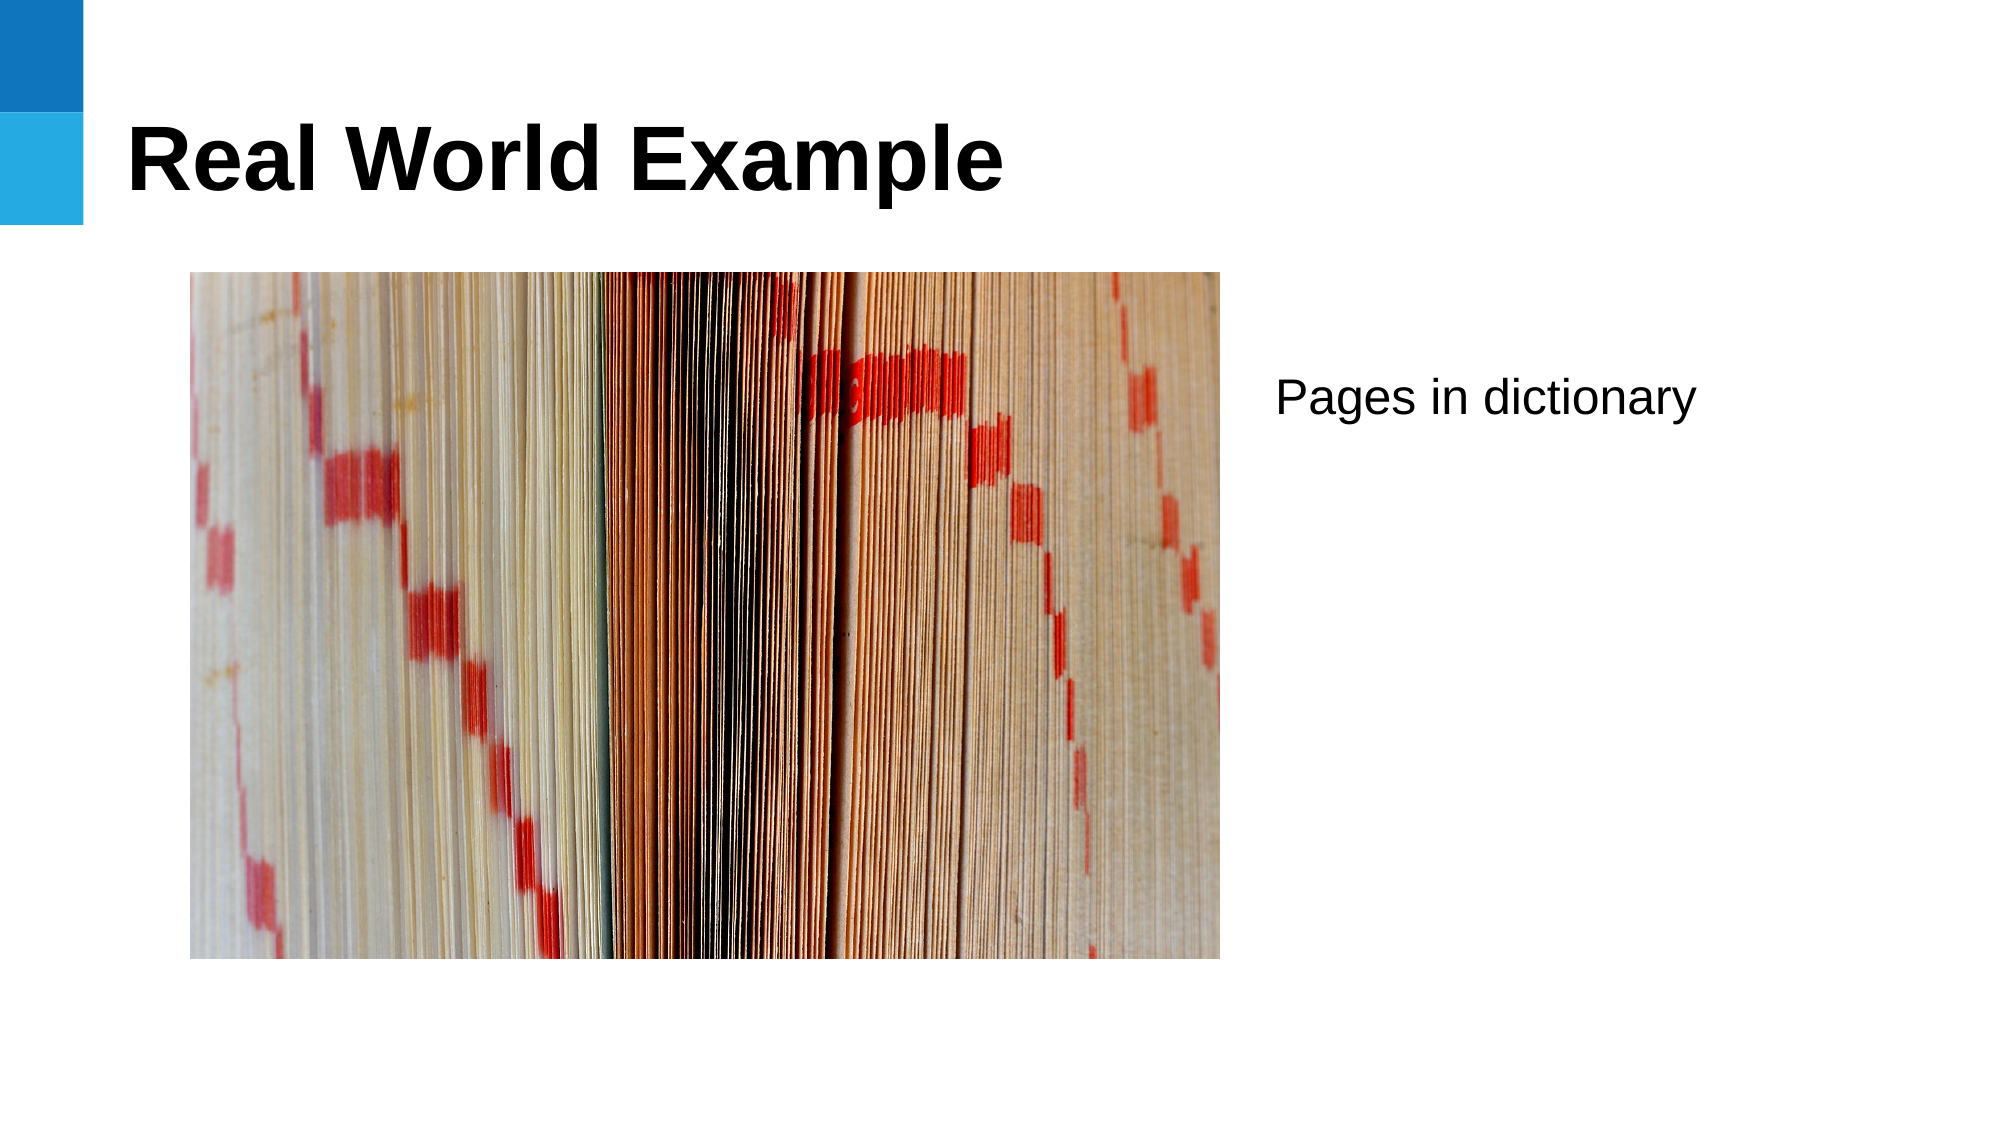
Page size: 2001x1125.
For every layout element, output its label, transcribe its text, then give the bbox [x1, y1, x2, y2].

text_box Real World Example [111, 86, 1424, 222]
picture [189, 272, 1220, 959]
text_box Pages in dictionary [1259, 349, 1851, 440]
